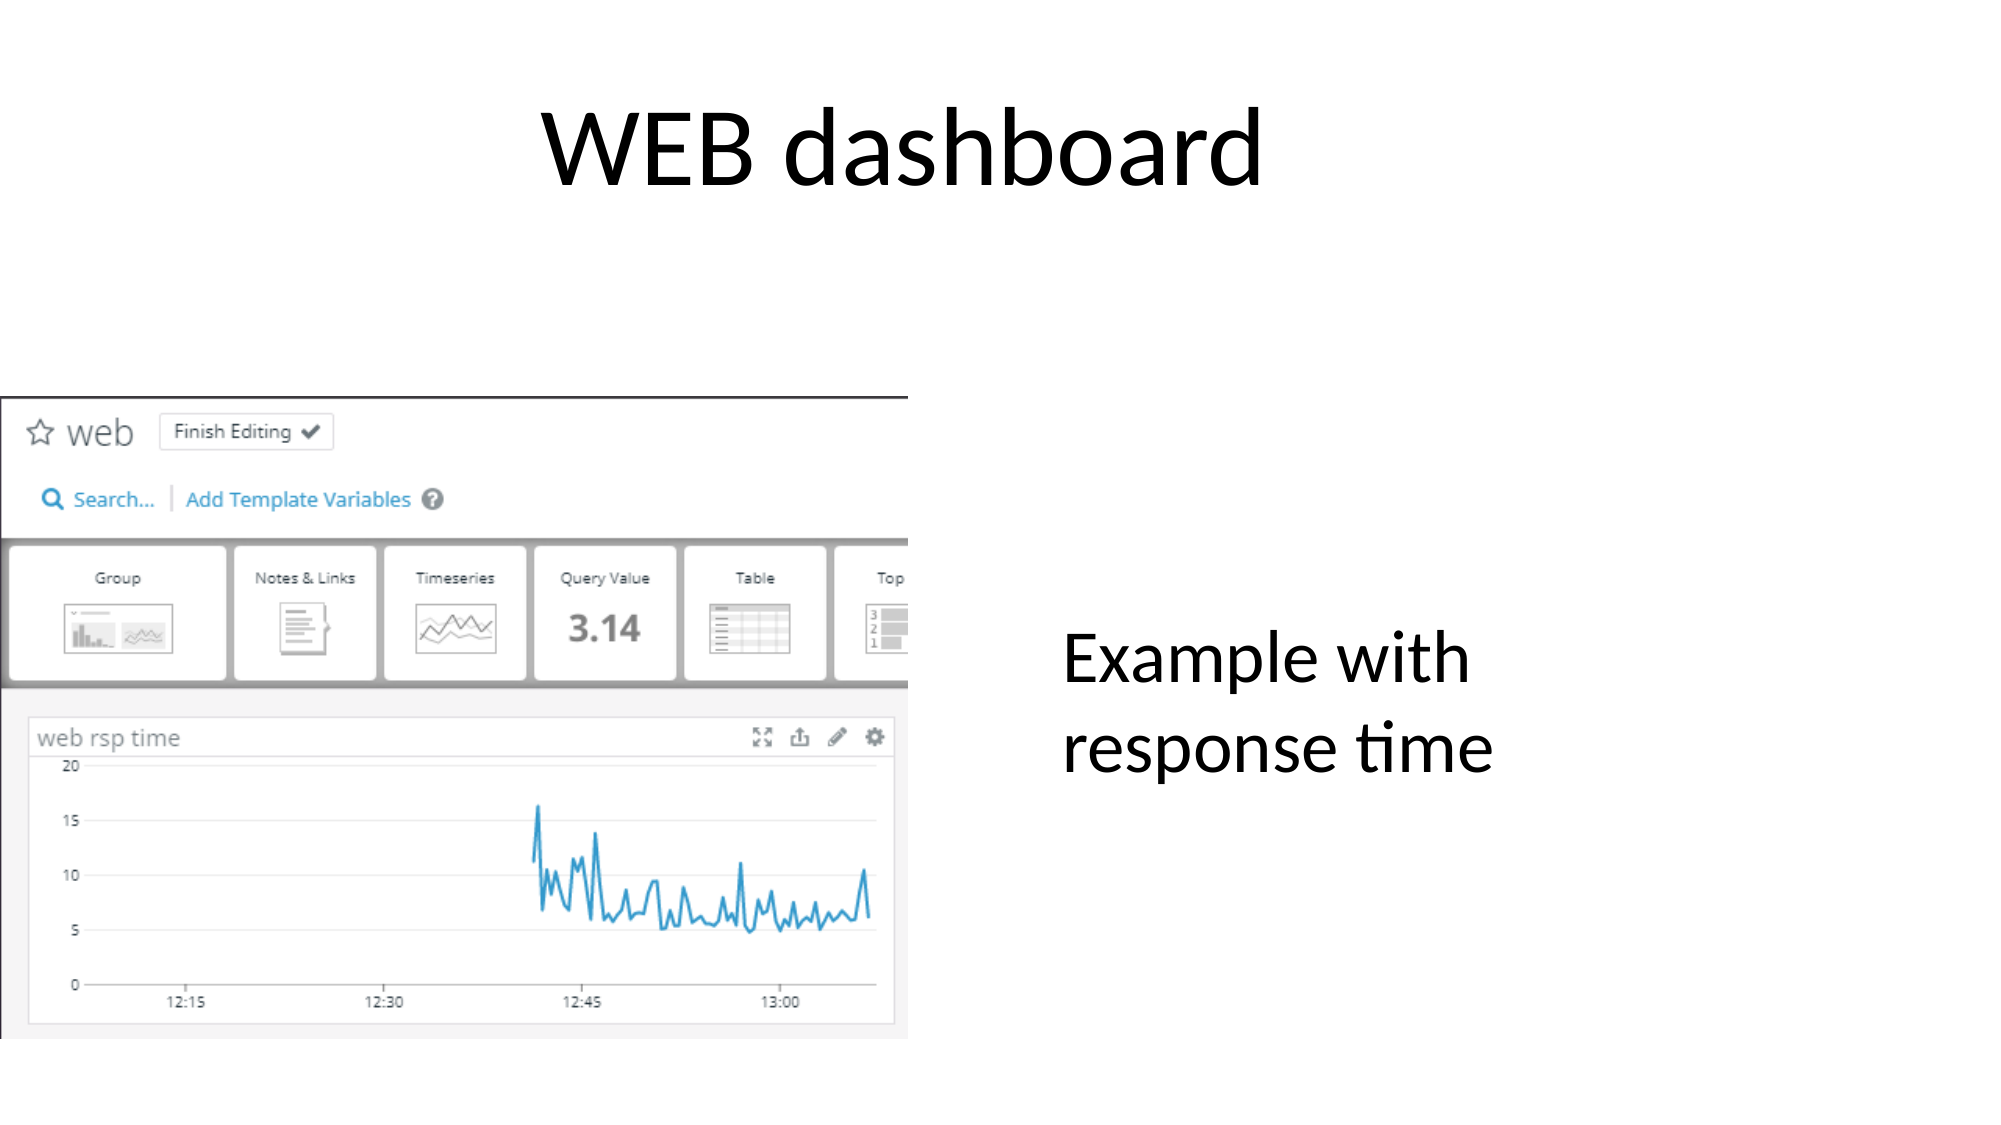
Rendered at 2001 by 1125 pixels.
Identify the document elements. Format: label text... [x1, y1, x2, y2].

text_box Example with response time [1047, 599, 1667, 795]
text_box WEB dashboard [525, 65, 1475, 215]
picture [0, 396, 908, 1039]
